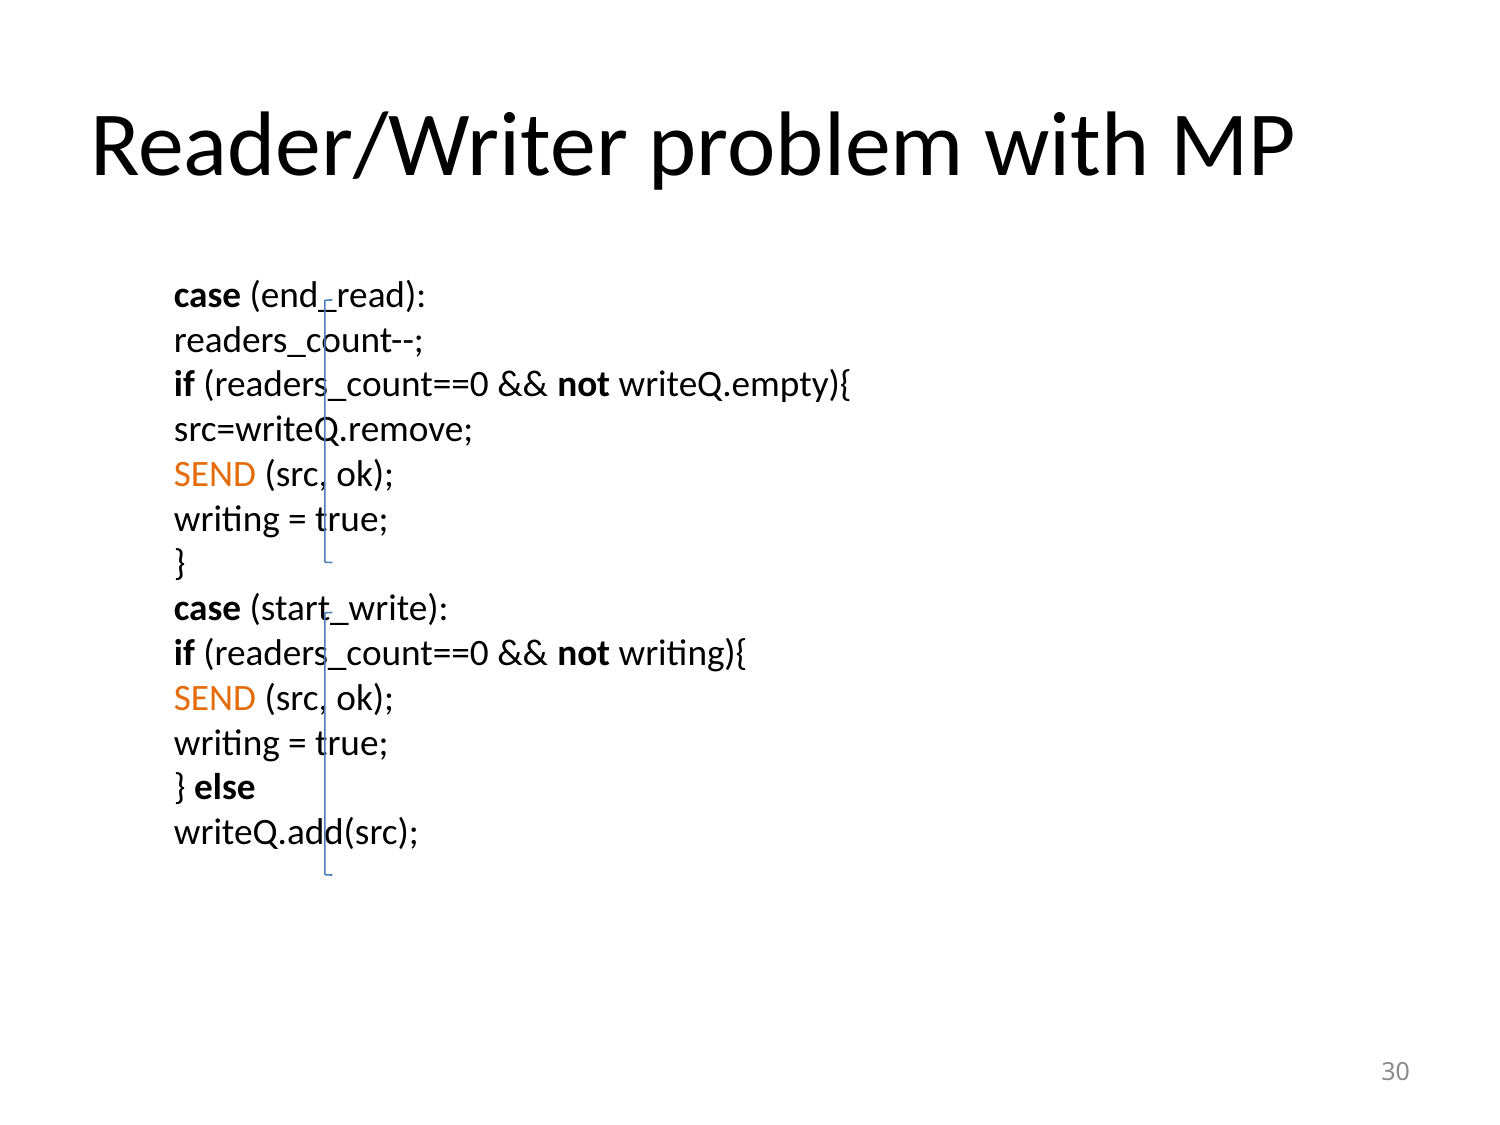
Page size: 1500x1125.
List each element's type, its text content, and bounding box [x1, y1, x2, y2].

slide_number 30 [1074, 1042, 1425, 1103]
title Reader/Writer problem with MP [74, 44, 1426, 233]
list case (end_read): readers_count--; if (readers_count==0 && not writeQ.empty){ src=writeQ.remove; SEND (src, ok); writing = true; } case (start_write): if (readers_count==0 && not writing){ SEND (src, ok); writing = true; } else writeQ.add(src); [74, 262, 1426, 1006]
text_box [324, 299, 333, 564]
text_box [324, 611, 333, 876]
